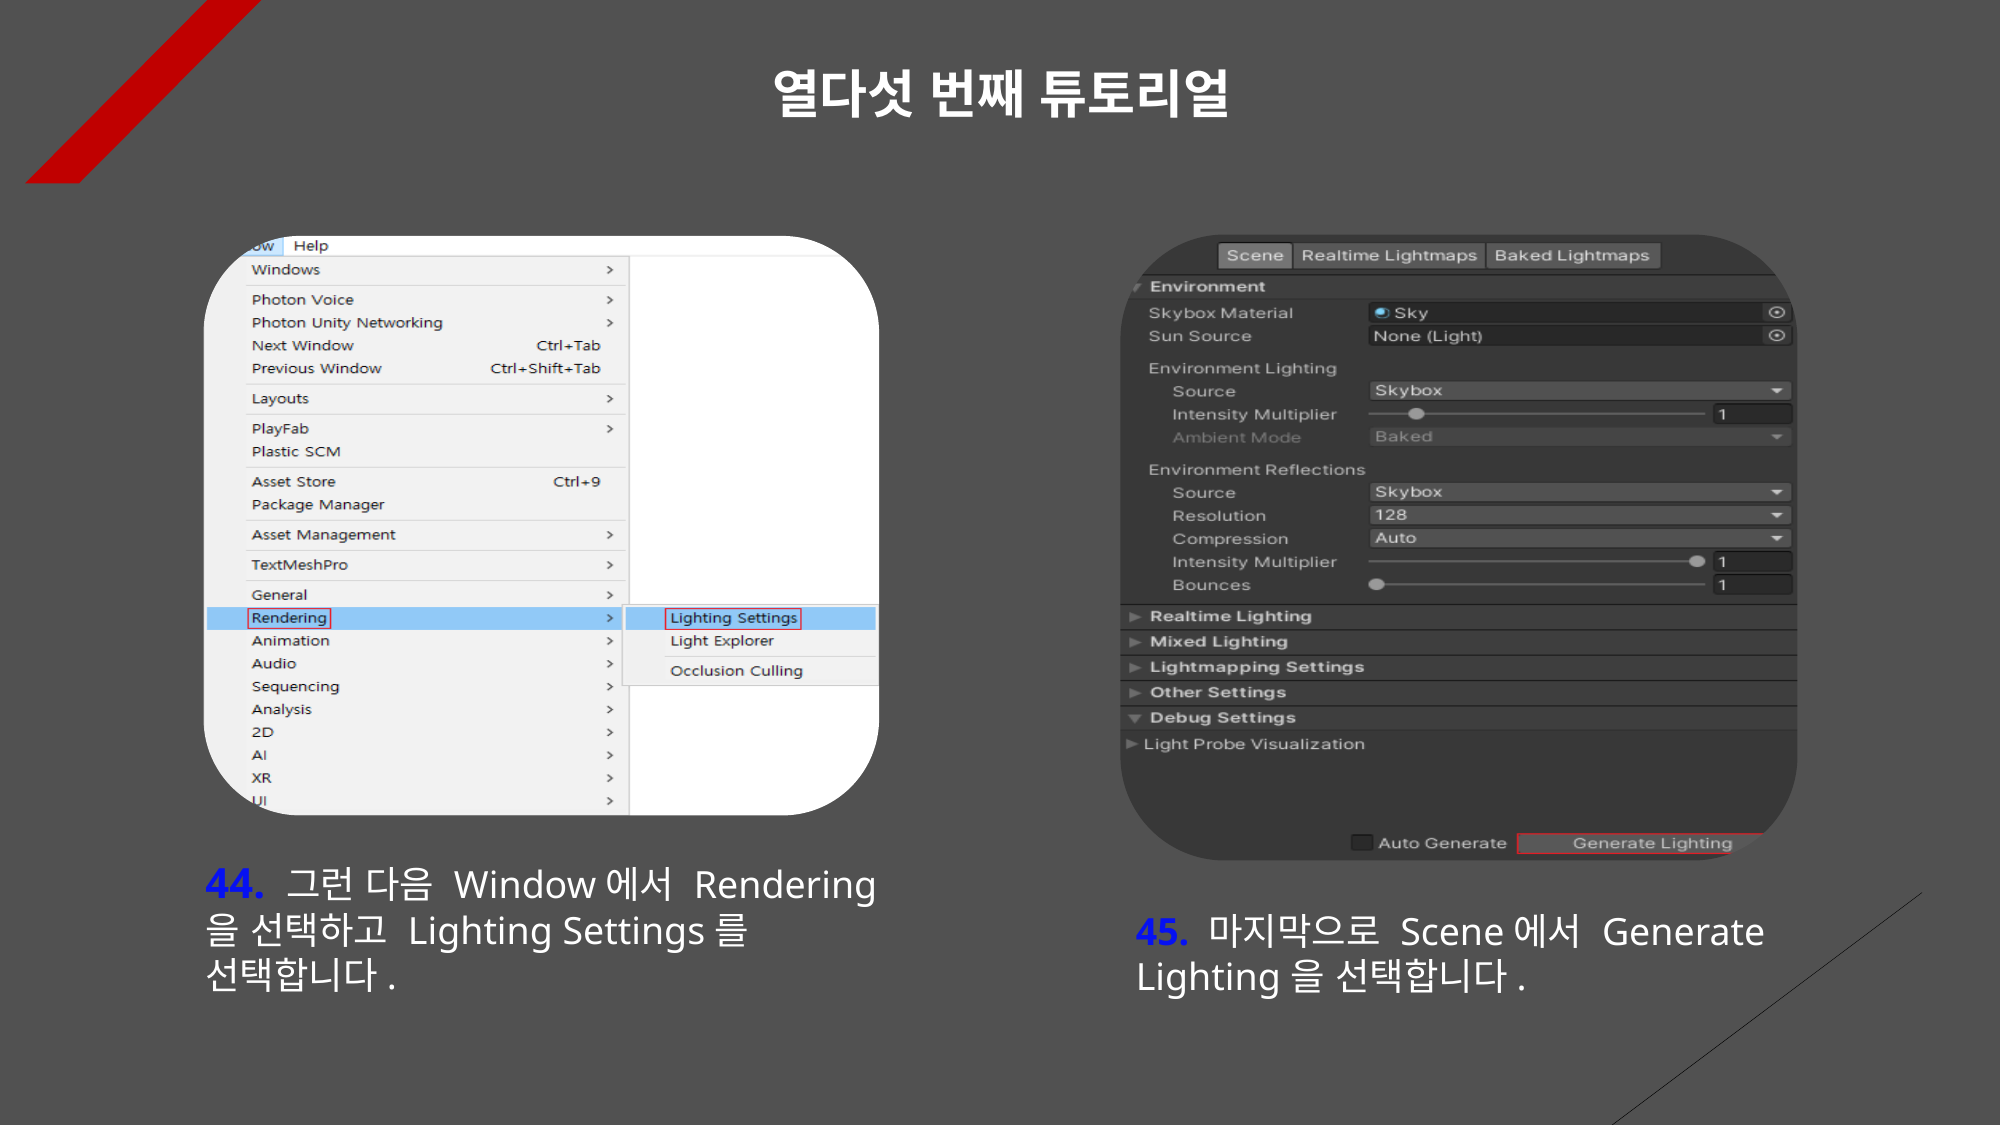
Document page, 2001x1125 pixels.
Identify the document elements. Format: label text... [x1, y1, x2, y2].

picture [203, 235, 880, 816]
picture [1120, 234, 1798, 861]
text_box 열다섯 번째 튜토리얼 [674, 53, 1329, 132]
text_box 44. 그런 다음 Window에서 Rendering을 선택하고 Lighting Settings를 선택합니다. [205, 857, 881, 1007]
text_box 45. 마지막으로 Scene에서 Generate Lighting을 선택합니다. [1121, 900, 1799, 1006]
